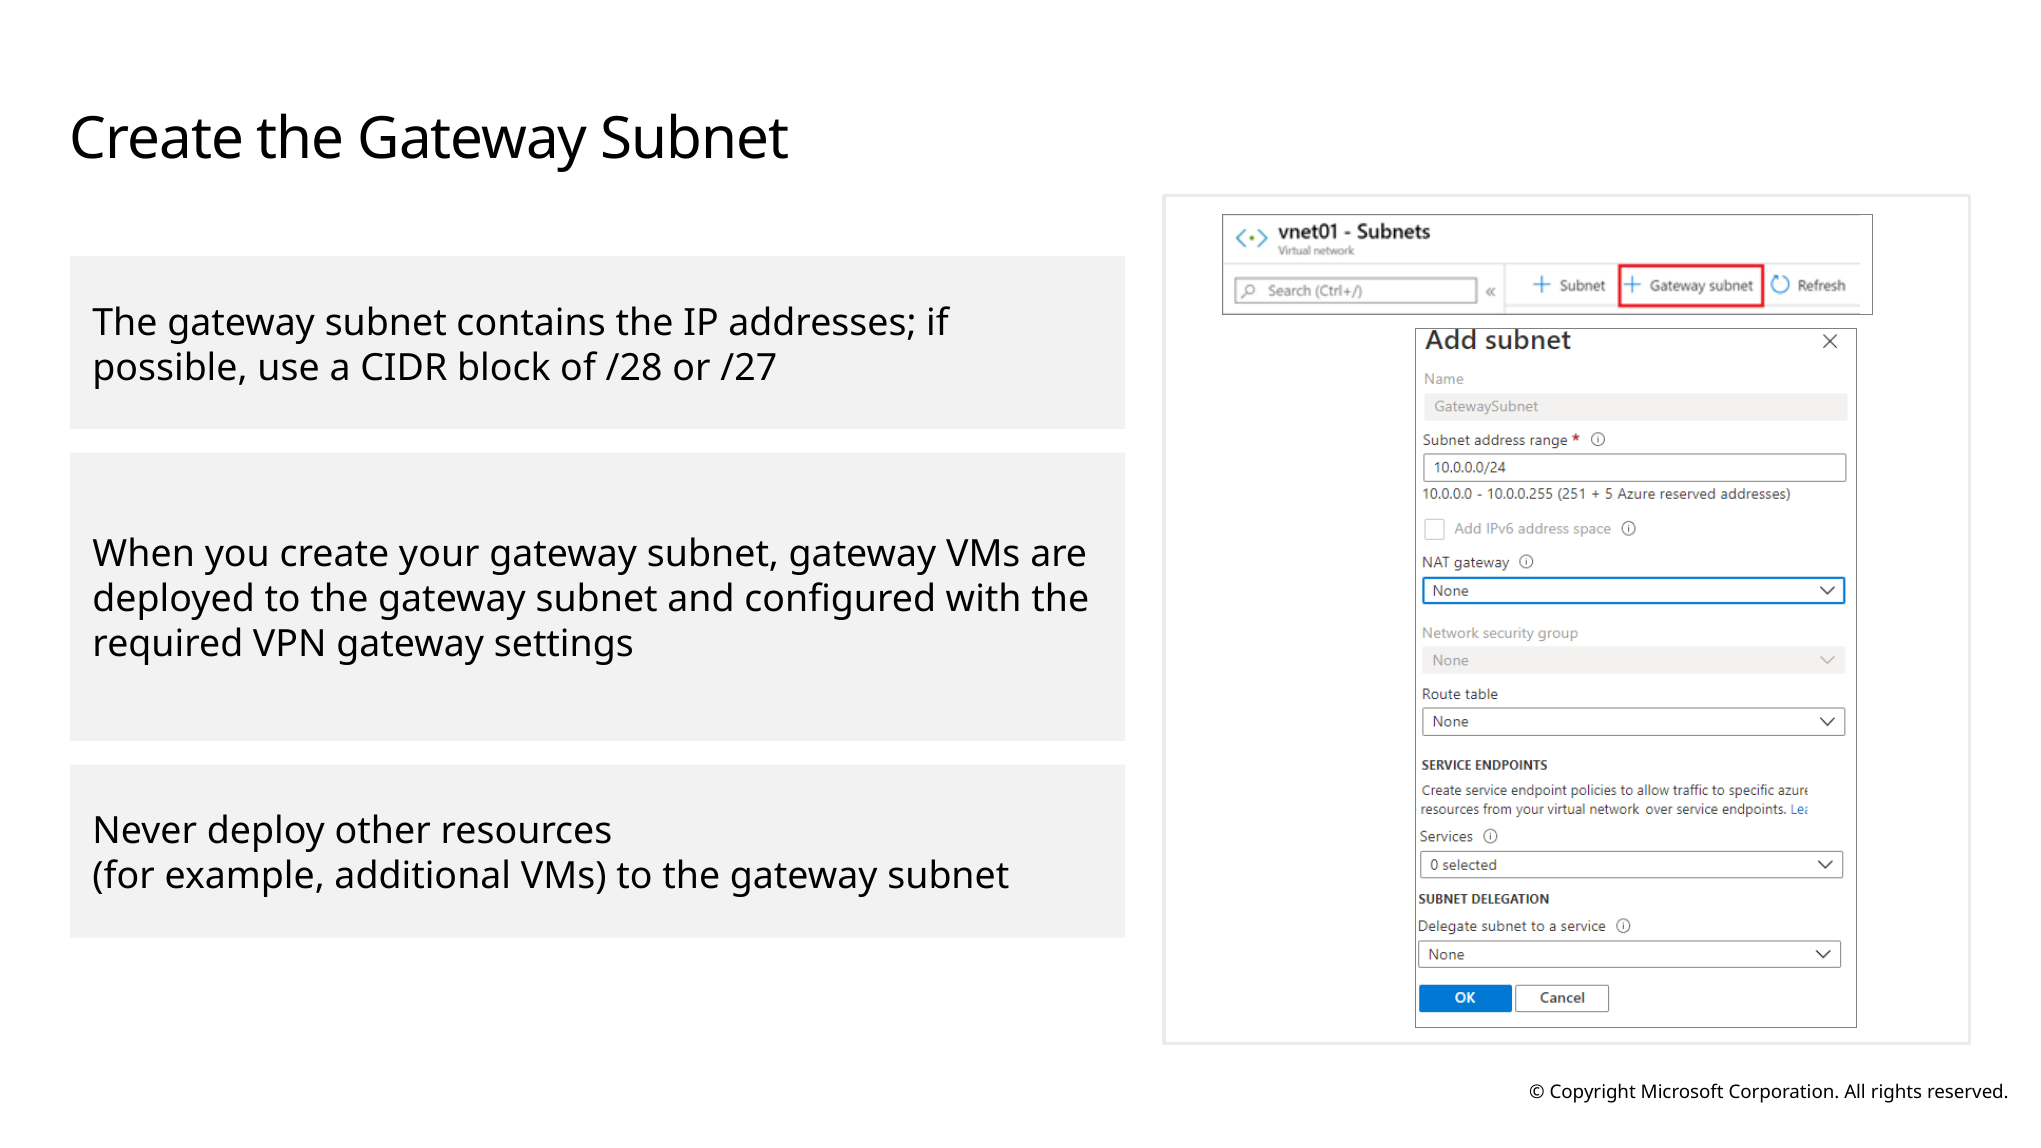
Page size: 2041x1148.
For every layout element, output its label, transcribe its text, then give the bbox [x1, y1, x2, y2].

text_box Never deploy other resources (for example, additional VMs) to the gateway subnet [69, 764, 1126, 938]
picture [1415, 328, 1857, 1028]
picture [1222, 214, 1874, 316]
title Create the Gateway Subnet [70, 103, 1969, 172]
text_box The gateway subnet contains the IP addresses; if possible, use a CIDR block of /28 or /27 [69, 255, 1126, 430]
text_box [1163, 195, 1971, 1044]
text_box When you create your gateway subnet, gateway VMs are deployed to the gateway subnet and configured with the required VPN gateway settings [69, 452, 1126, 742]
